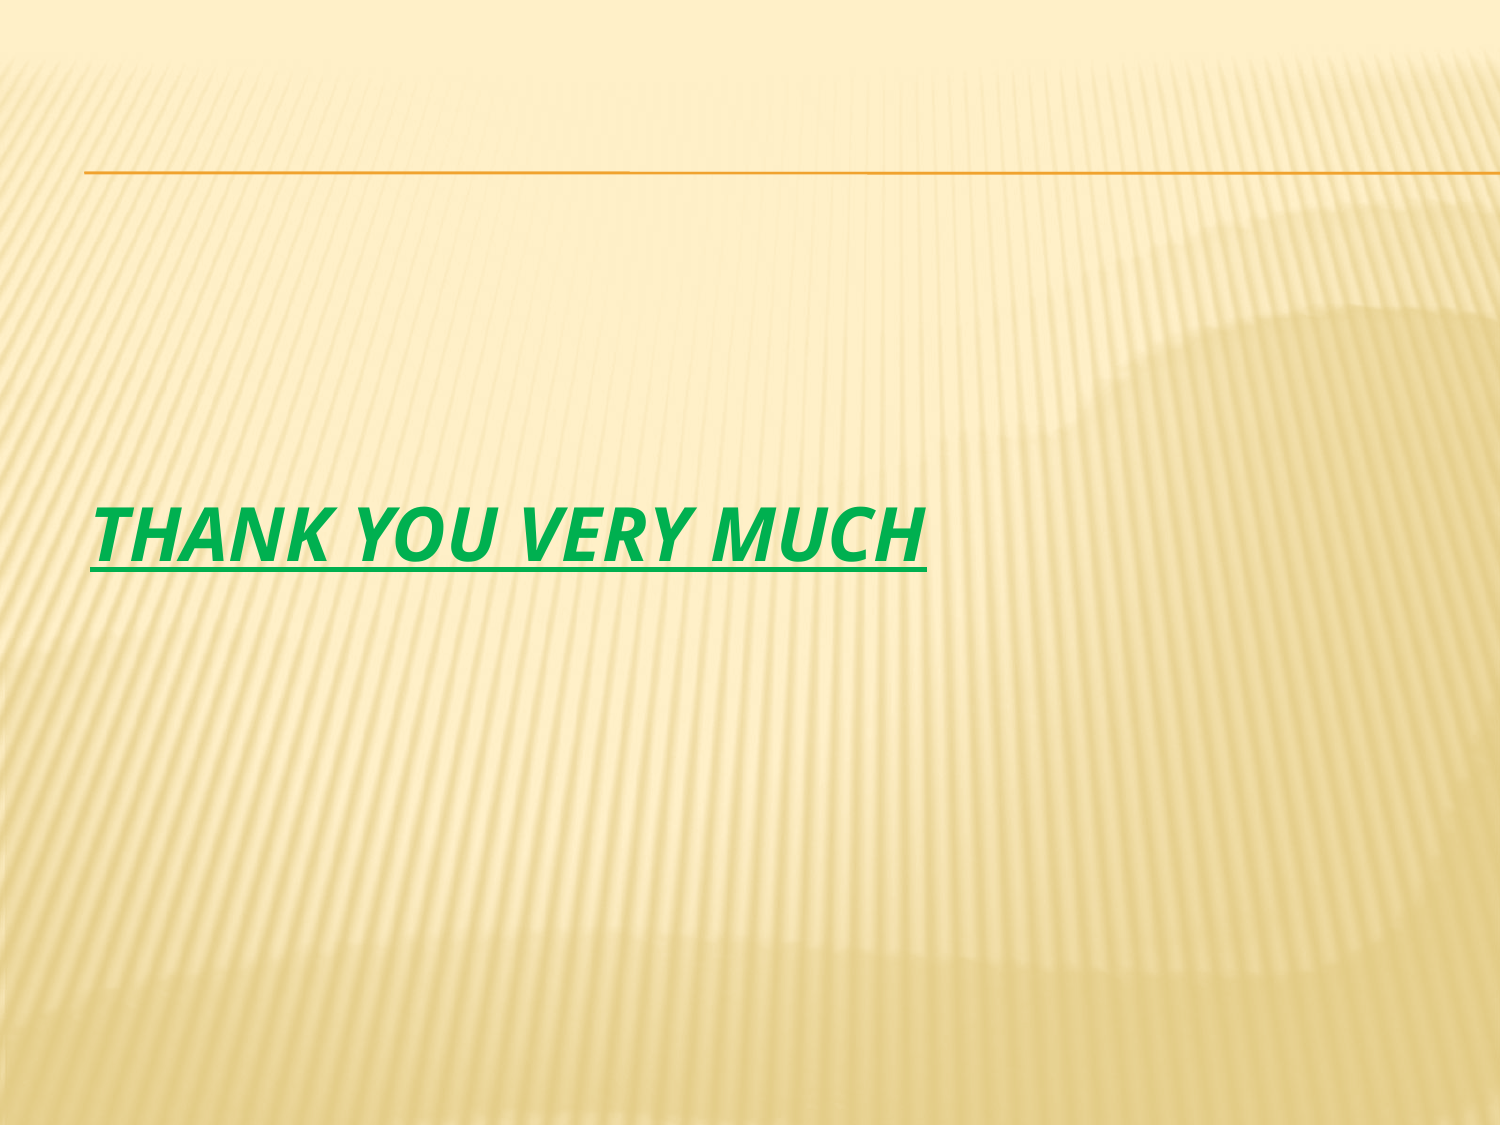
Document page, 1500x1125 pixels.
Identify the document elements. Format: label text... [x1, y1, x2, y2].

title Thank You Very Much [75, 437, 1425, 625]
